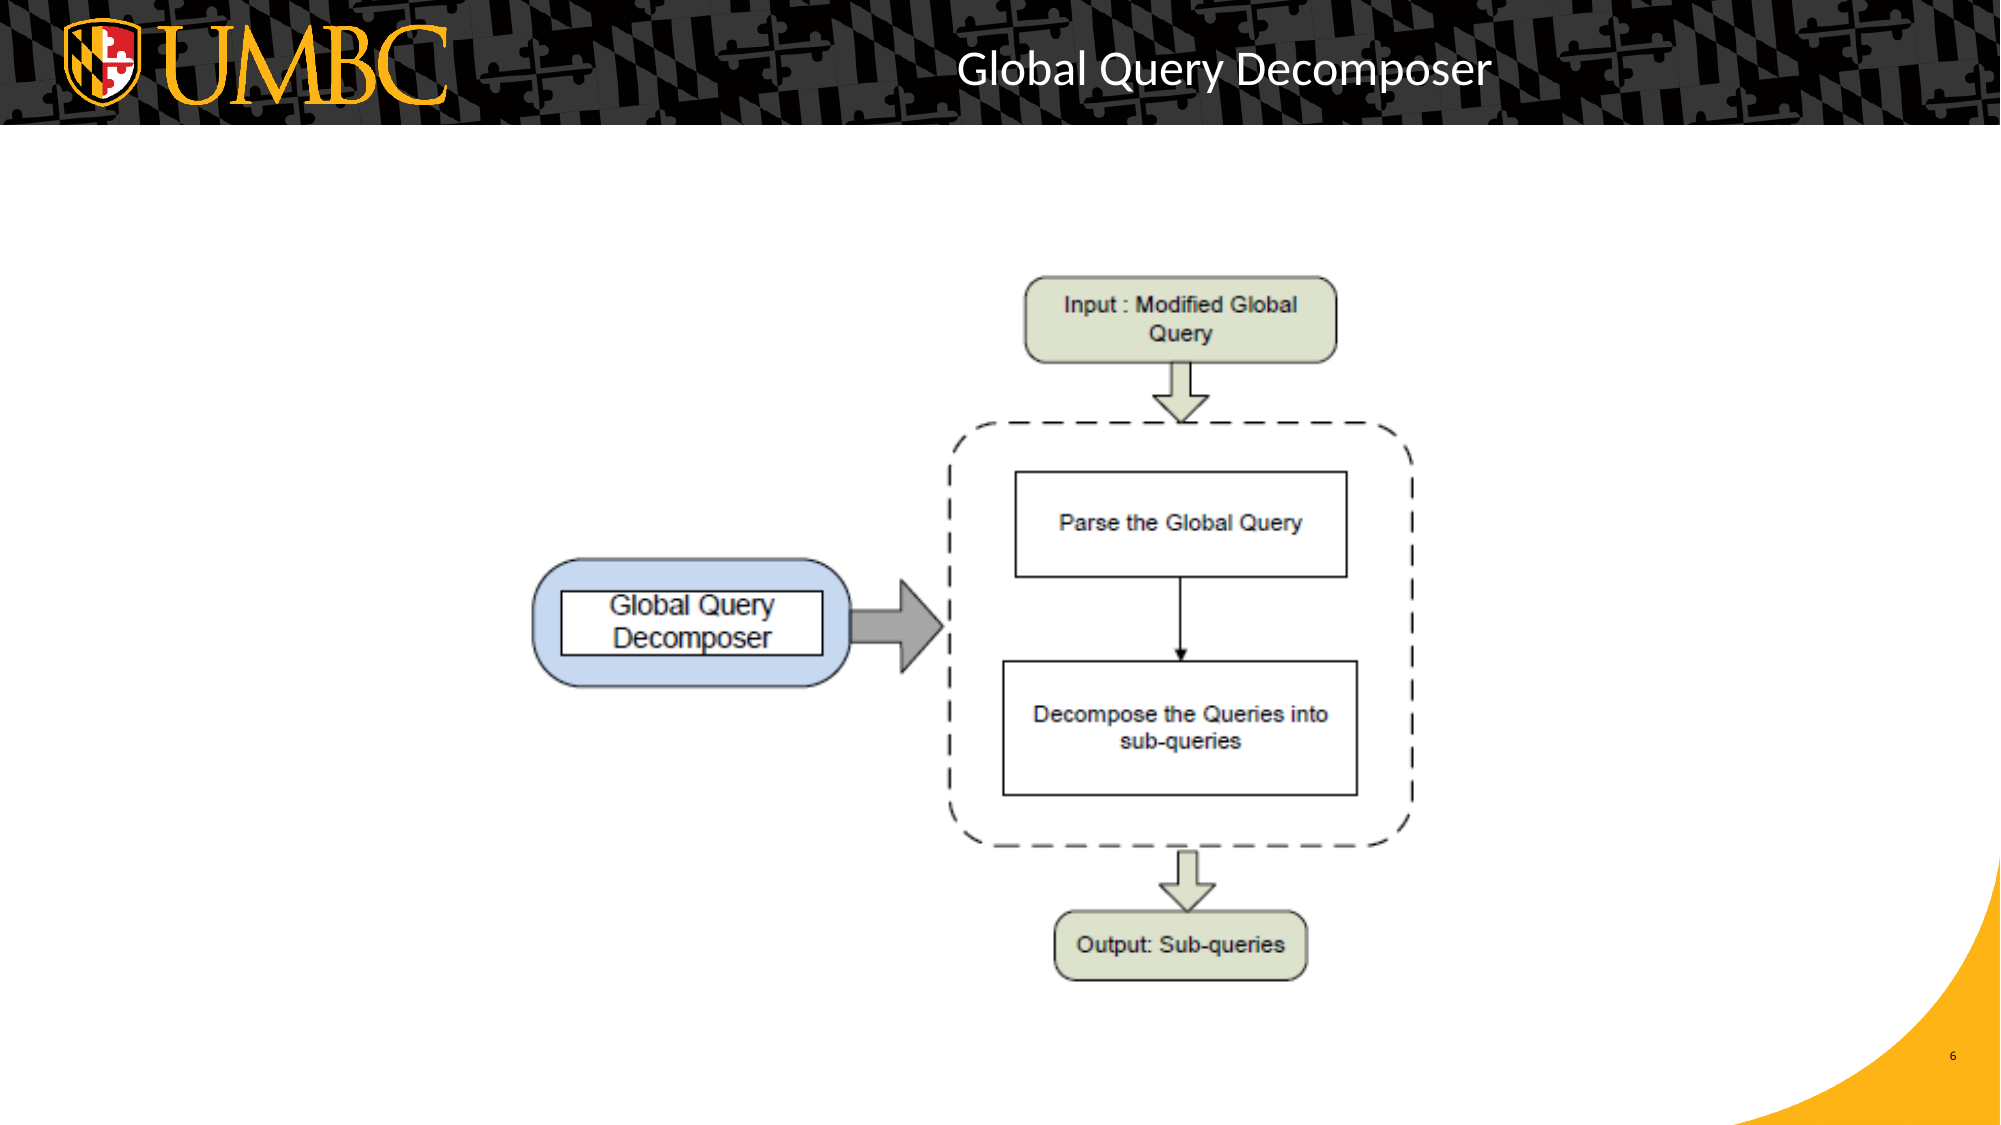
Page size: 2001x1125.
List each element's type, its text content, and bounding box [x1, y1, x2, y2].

title Global Query Decomposer [512, 0, 1938, 136]
picture [487, 243, 1526, 988]
picture [0, 0, 512, 125]
picture [1732, 853, 2000, 1125]
picture [1938, 0, 2000, 125]
